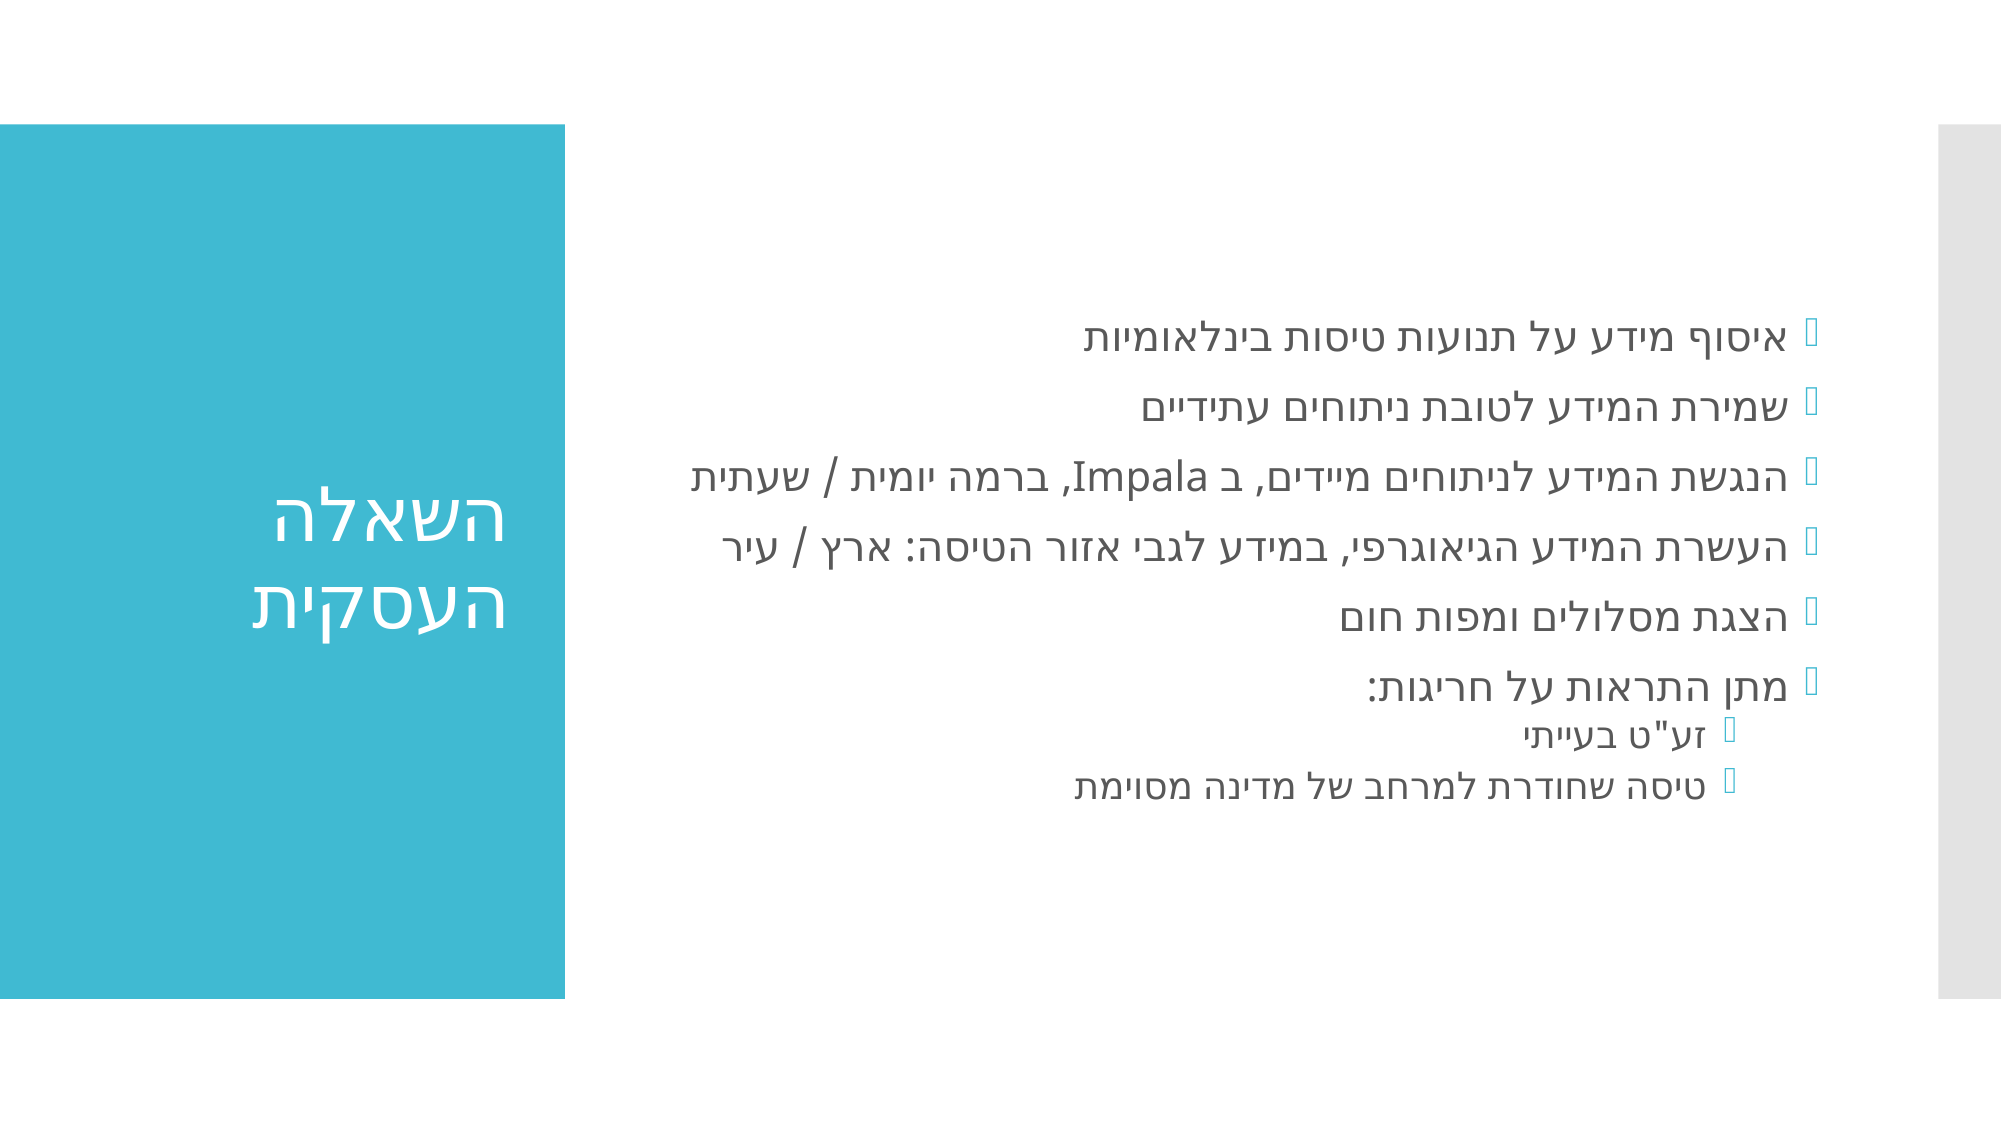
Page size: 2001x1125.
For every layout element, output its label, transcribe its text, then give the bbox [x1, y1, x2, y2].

title השאלה העסקית [41, 184, 525, 940]
list איסוף מידע על תנועות טיסות בינלאומיות שמירת המידע לטובת ניתוחים עתידיים הנגשת המידע לניתוחים מיידים, ב Impala, ברמה יומית / שעתית העשרת המידע הגיאוגרפי, במידע לגבי אזור הטיסה: ארץ / עיר הצגת מסלולים ומפות חום מתן התראות על חריגות: זע"ט בעייתי טיסה שחודרת למרחב של מדינה מסוימת [634, 141, 1835, 982]
